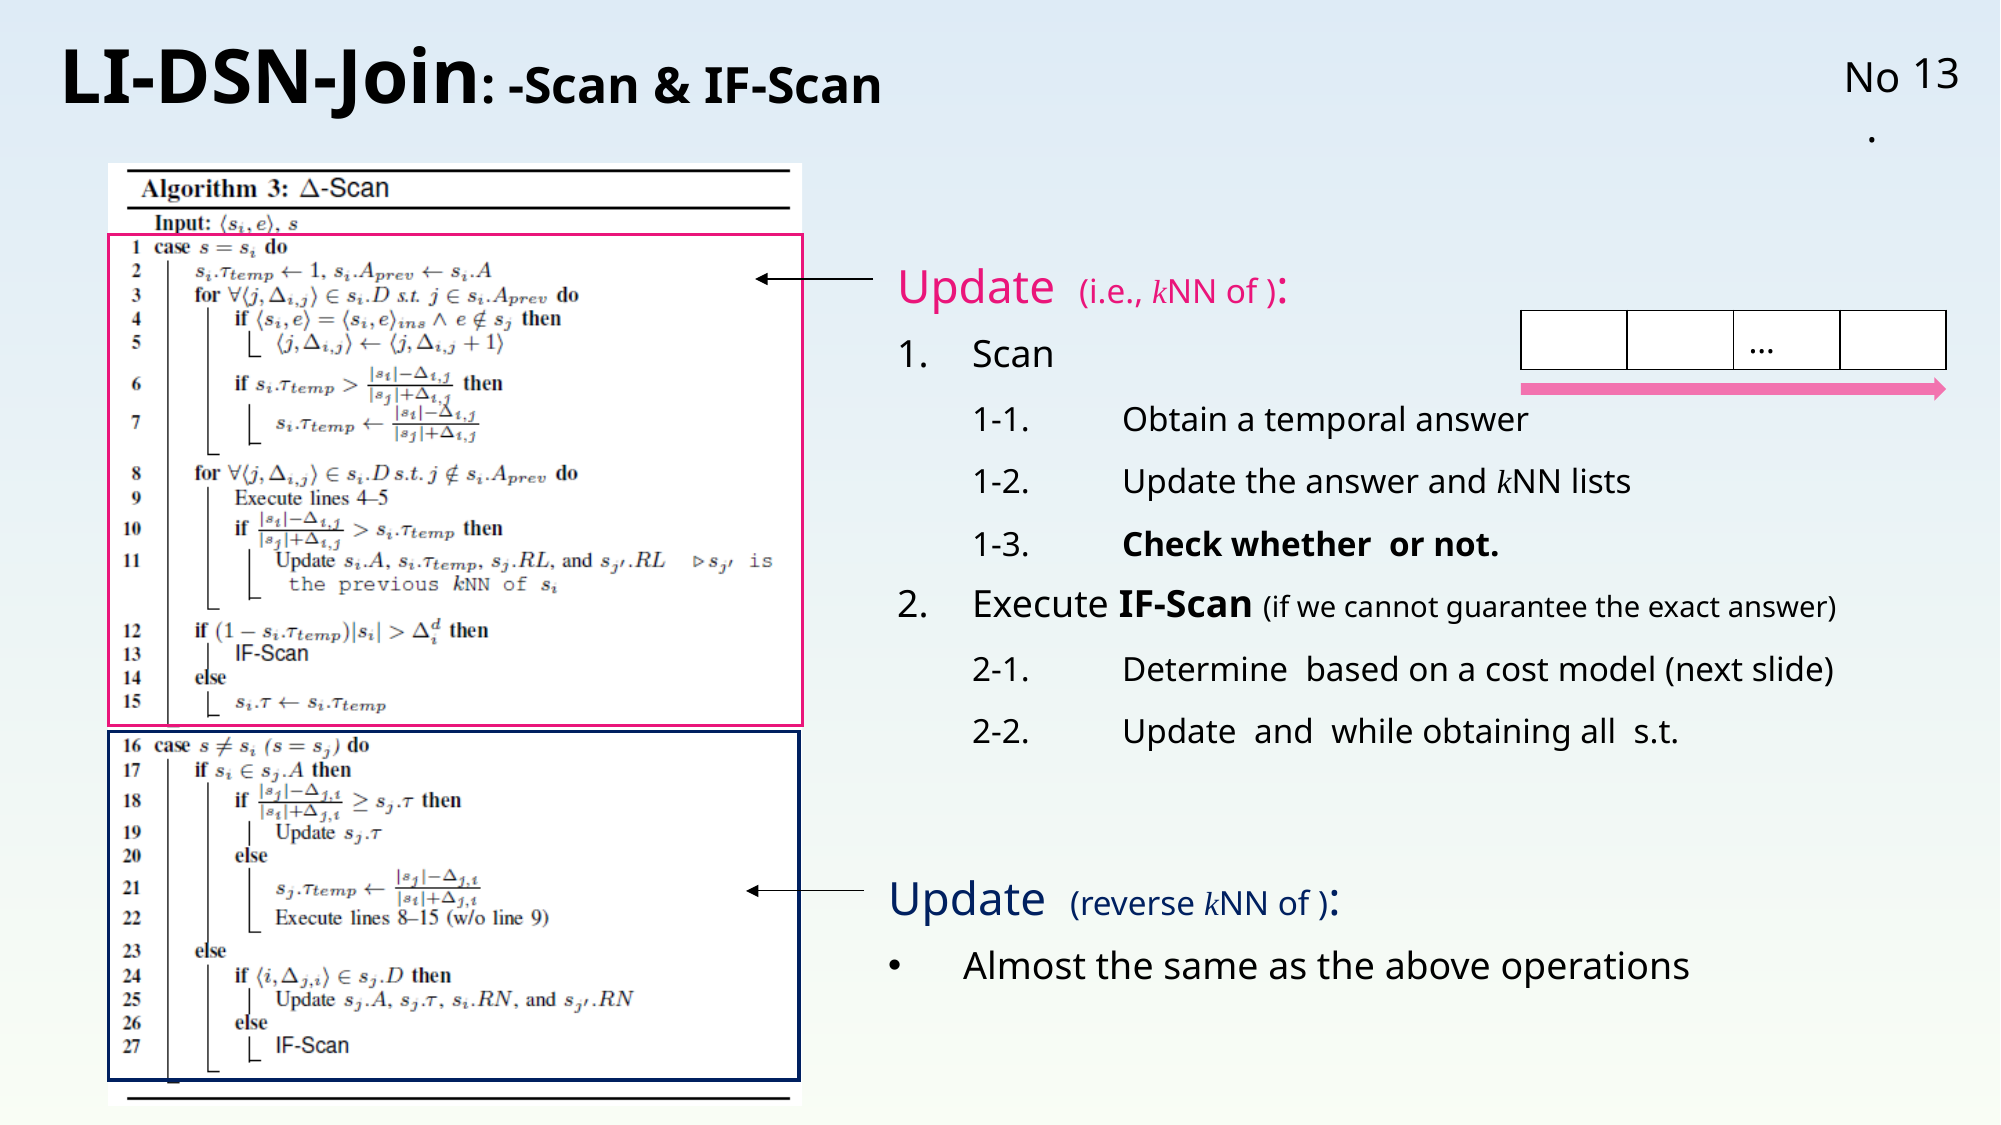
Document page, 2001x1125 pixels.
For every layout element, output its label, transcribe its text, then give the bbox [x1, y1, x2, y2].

picture [108, 163, 803, 1106]
text_box [1519, 374, 1948, 404]
slide_number 12 [1900, 48, 1972, 102]
